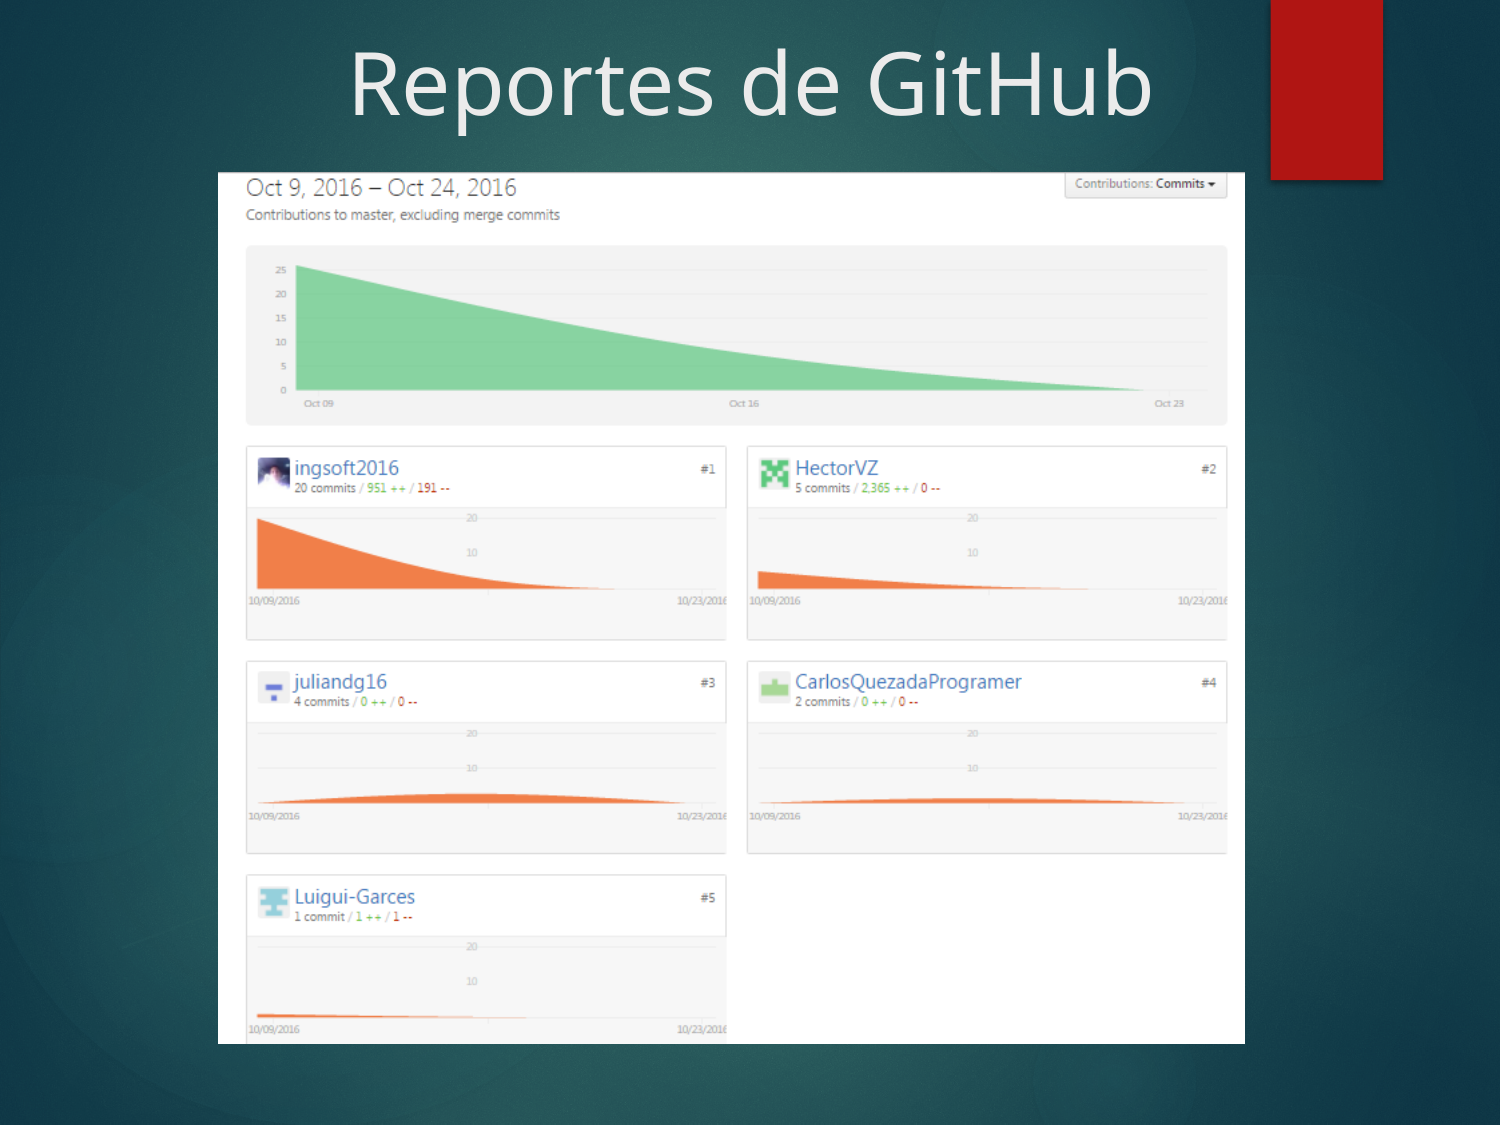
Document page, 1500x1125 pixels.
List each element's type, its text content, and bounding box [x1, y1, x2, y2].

picture [218, 172, 1245, 1045]
title Reportes de GitHub [76, 20, 1427, 209]
